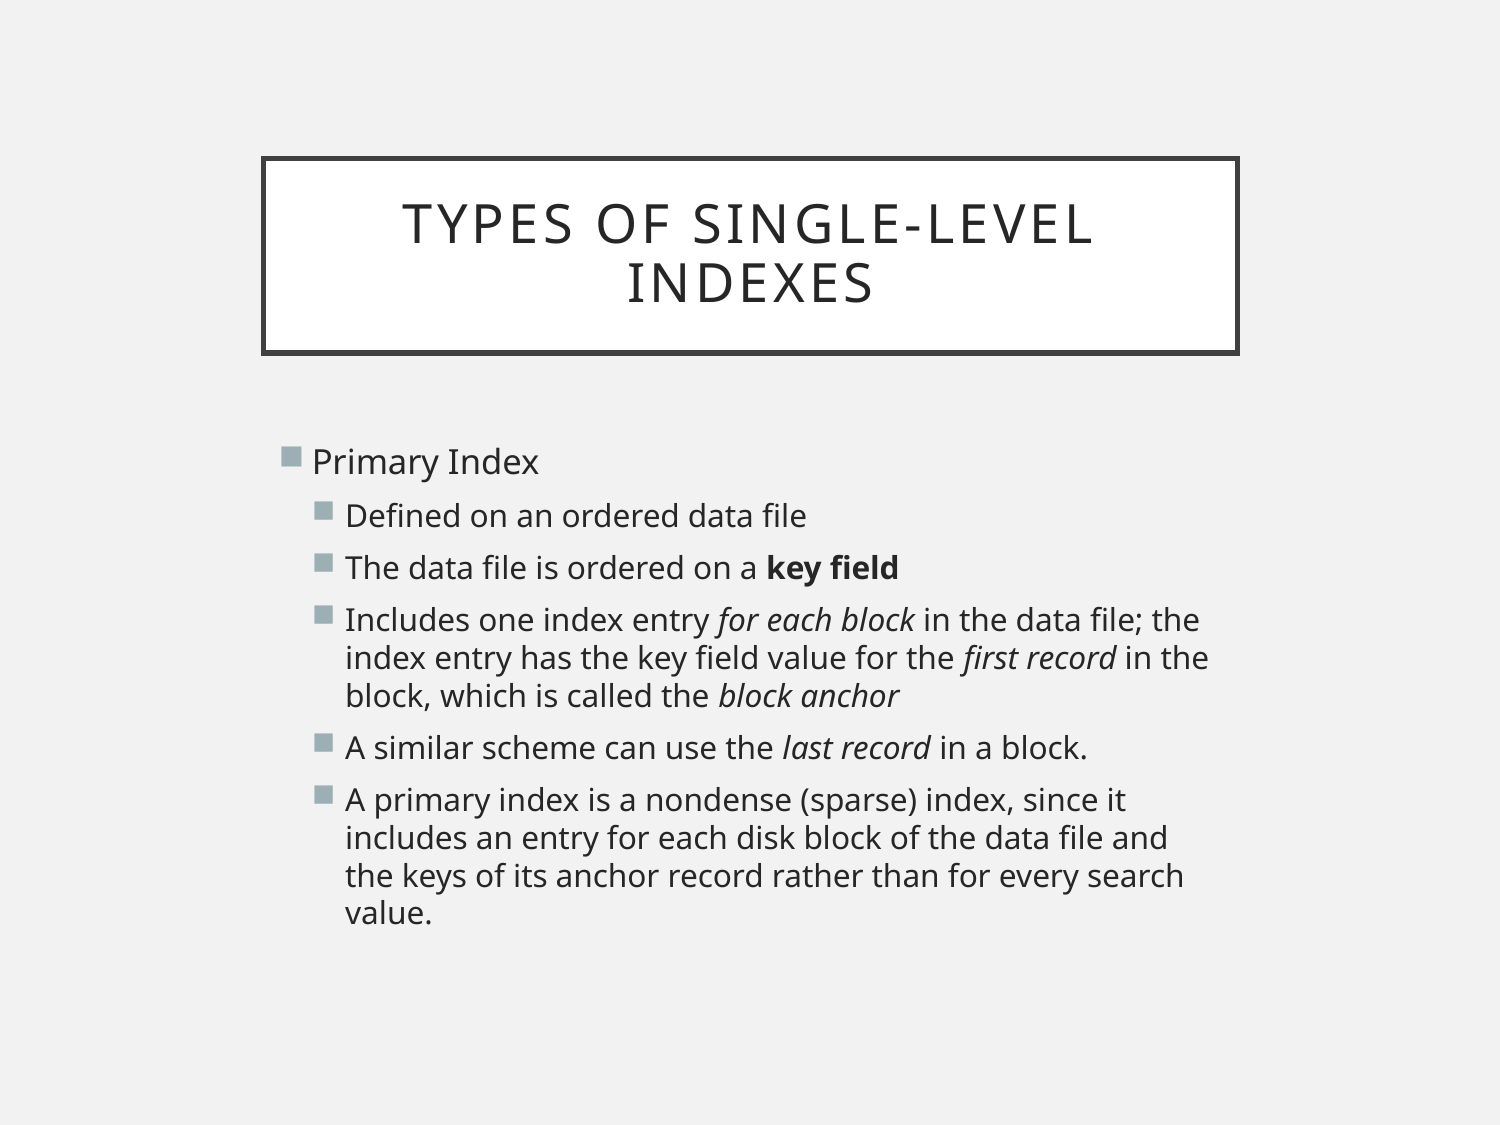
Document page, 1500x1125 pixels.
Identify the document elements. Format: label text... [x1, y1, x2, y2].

list Primary Index Defined on an ordered data file The data file is ordered on a key field Includes one index entry for each block in the data file; the index entry has the key field value for the first record in the block, which is called the block anchor A similar scheme can use the last record in a block. A primary index is a nondense (sparse) index, since it includes an entry for each disk block of the data file and the keys of its anchor record rather than for every search value. [263, 432, 1238, 942]
title Types of Single-Level Indexes [261, 156, 1240, 356]
